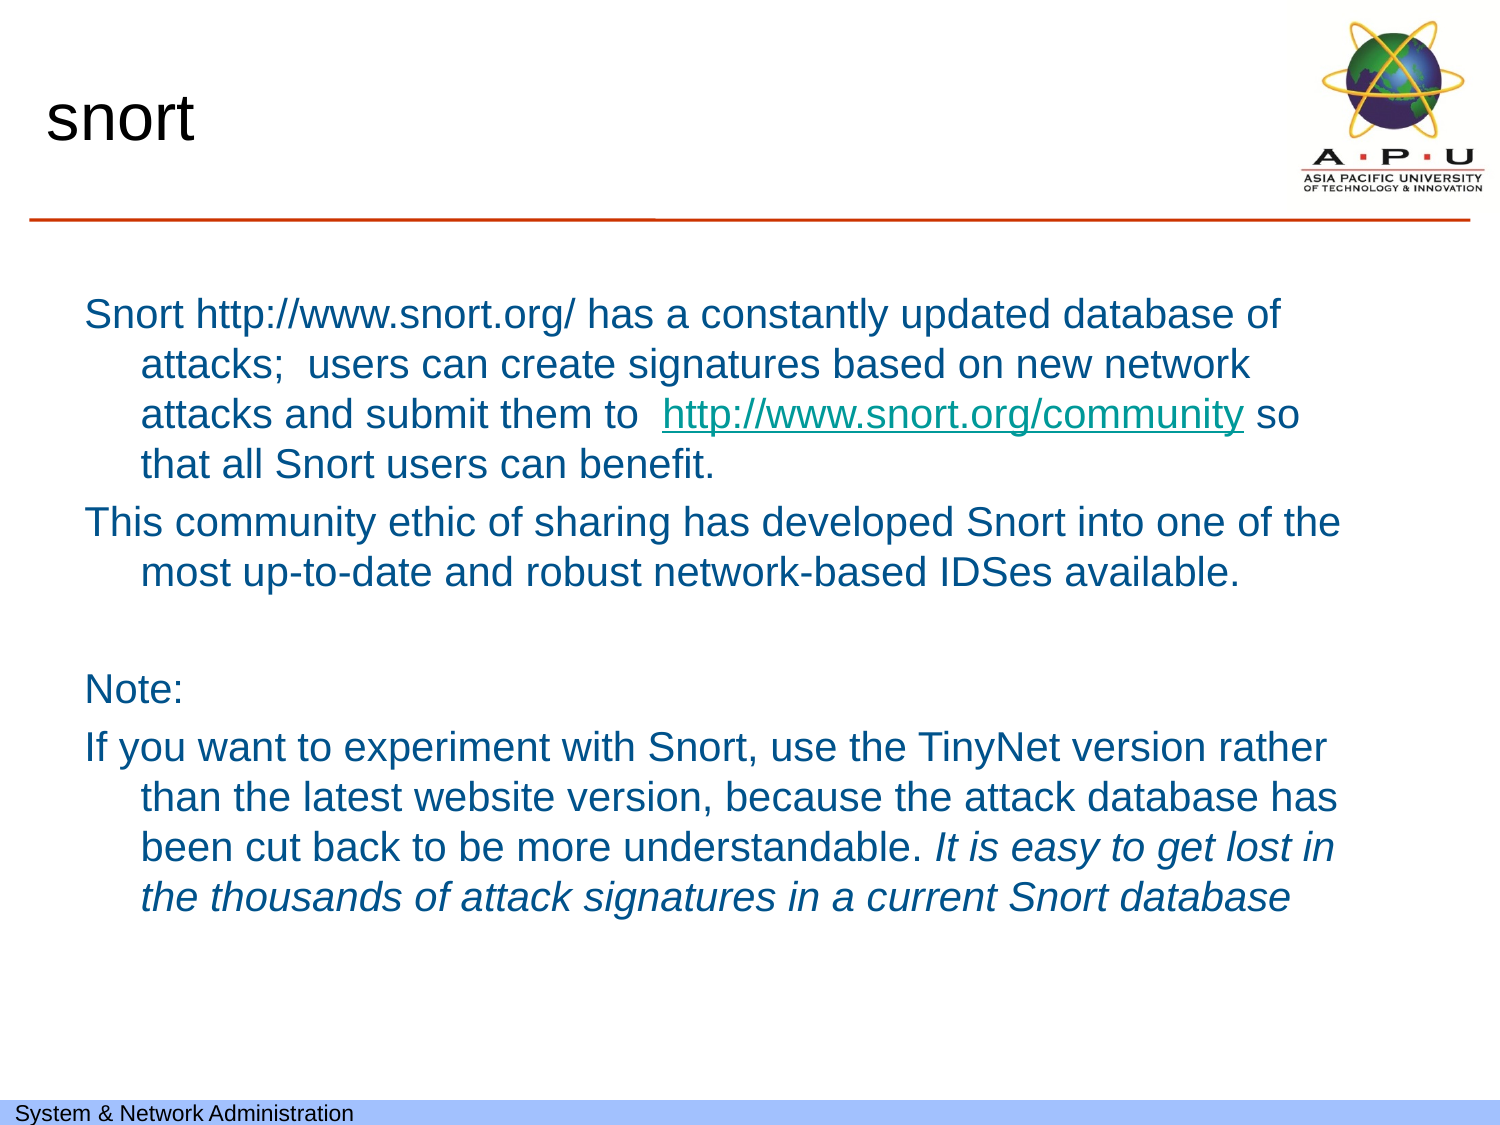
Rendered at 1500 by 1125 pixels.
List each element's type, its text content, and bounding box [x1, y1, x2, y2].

picture [1287, 0, 1500, 213]
title snort [31, 29, 1111, 198]
list Snort http://www.snort.org/ has a constantly updated database of attacks; users can create signatures based on new network attacks and submit them to http://www.snort.org/community so that all Snort users can benefit. This community ethic of sharing has developed Snort into one of the most up-to-date and robust network-based IDSes available. Note: If you want to experiment with Snort, use the TinyNet version rather than the latest website version, because the attack database has been cut back to be more understandable. It is easy to get lost in the thousands of attack signatures in a current Snort database [53, 278, 1388, 1024]
